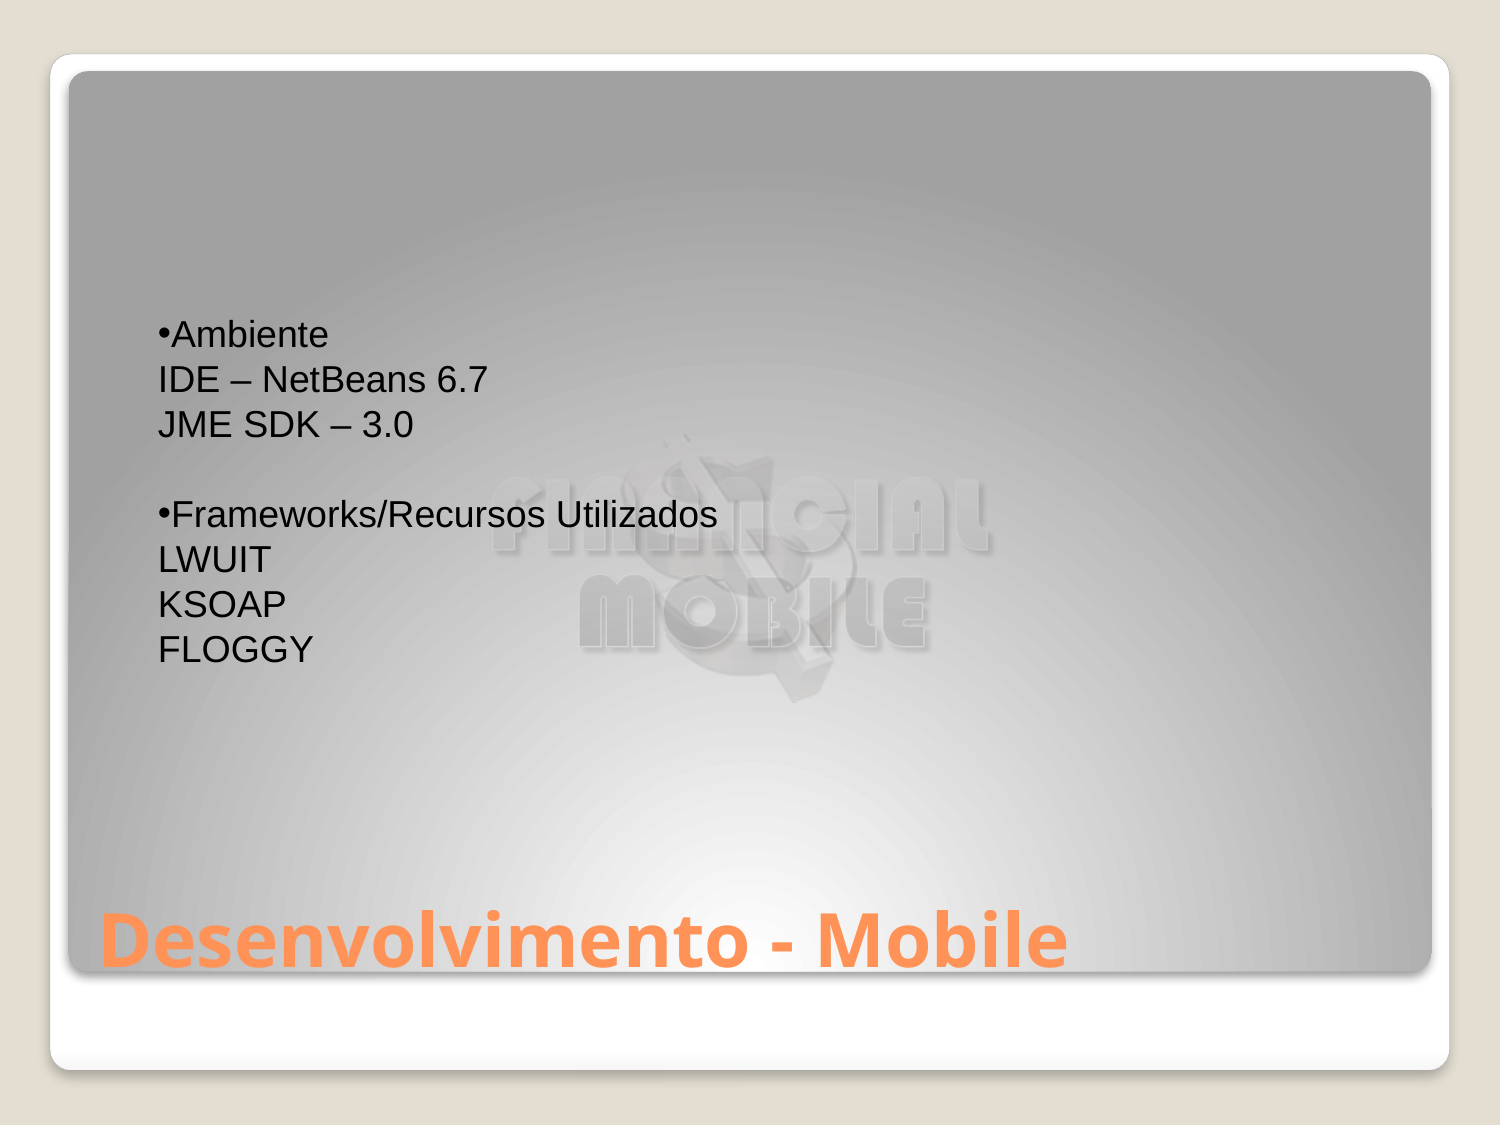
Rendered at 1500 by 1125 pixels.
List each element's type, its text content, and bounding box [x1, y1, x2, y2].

picture [491, 433, 997, 704]
text_box Ambiente IDE – NetBeans 6.7 JME SDK – 3.0 Frameworks/Recursos Utilizados LWUIT KSOAP FLOGGY [70, 302, 1407, 678]
text_box Desenvolvimento - Mobile [82, 855, 1425, 990]
